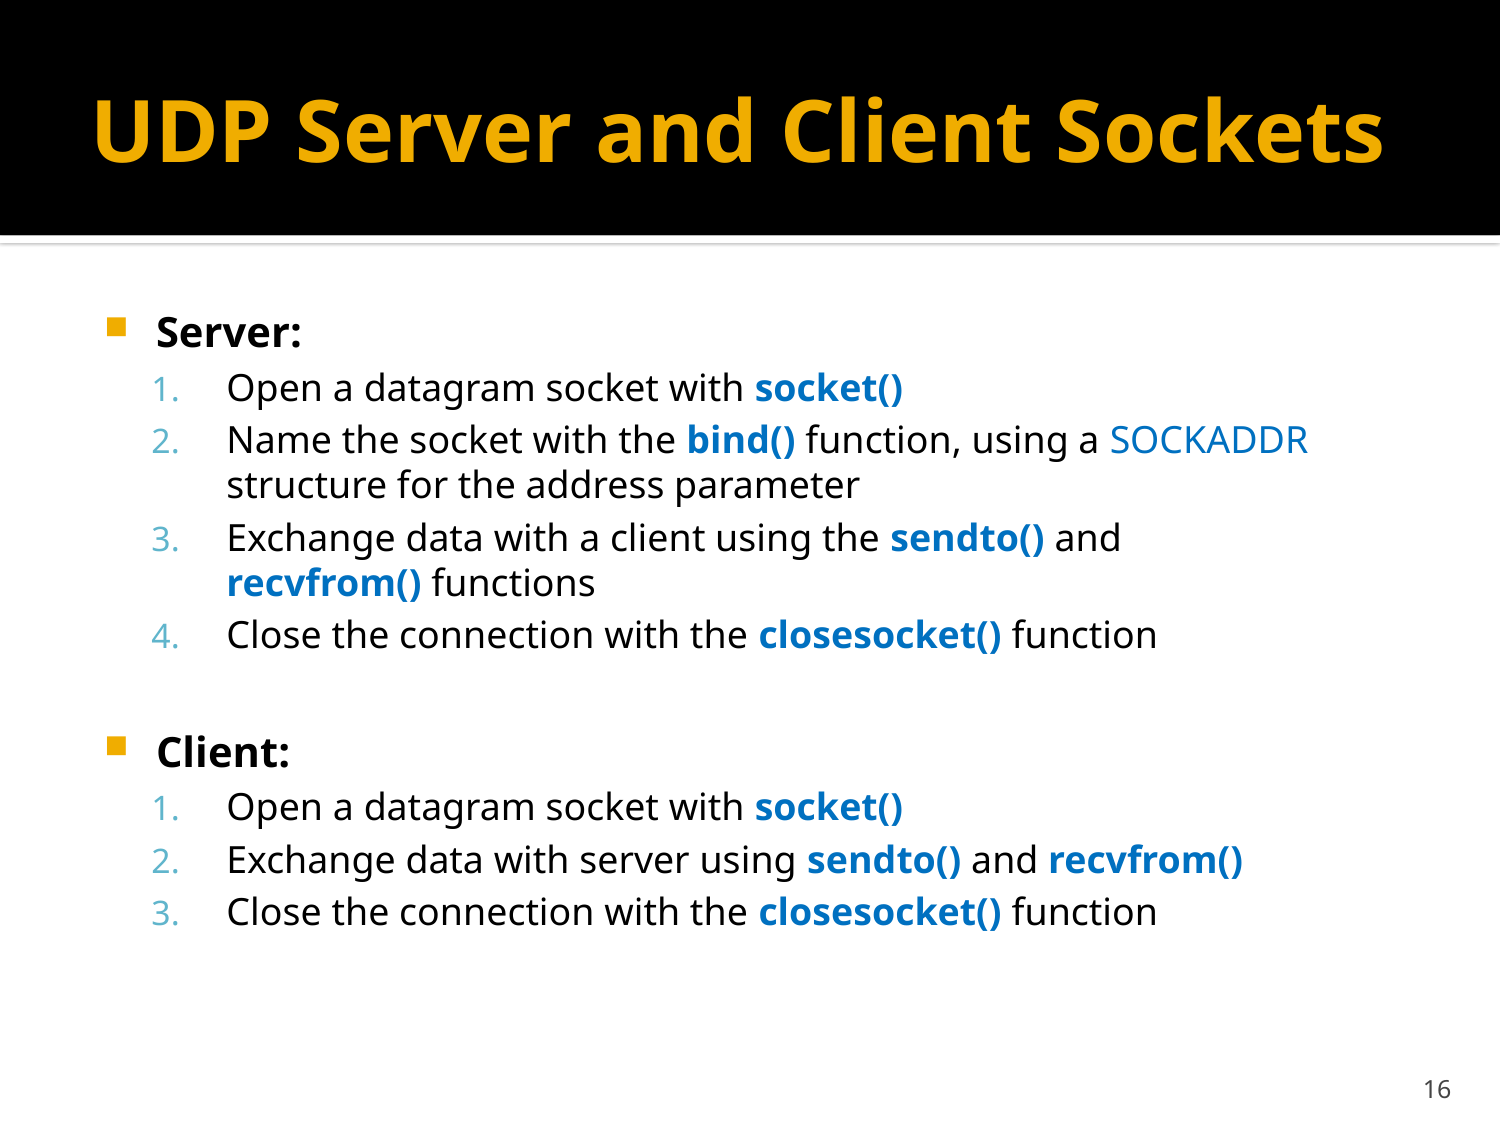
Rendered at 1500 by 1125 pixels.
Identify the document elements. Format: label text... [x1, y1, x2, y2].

title UDP Server and Client Sockets [75, 25, 1425, 231]
slide_number 16 [1345, 1062, 1467, 1108]
list Server: Open a datagram socket with socket() Name the socket with the bind() function, using a SOCKADDR structure for the address parameter Exchange data with a client using the sendto() and recvfrom() functions Close the connection with the closesocket() function Client: Open a datagram socket with socket() Exchange data with server using sendto() and recvfrom() Close the connection with the closesocket() function [75, 291, 1425, 1050]
